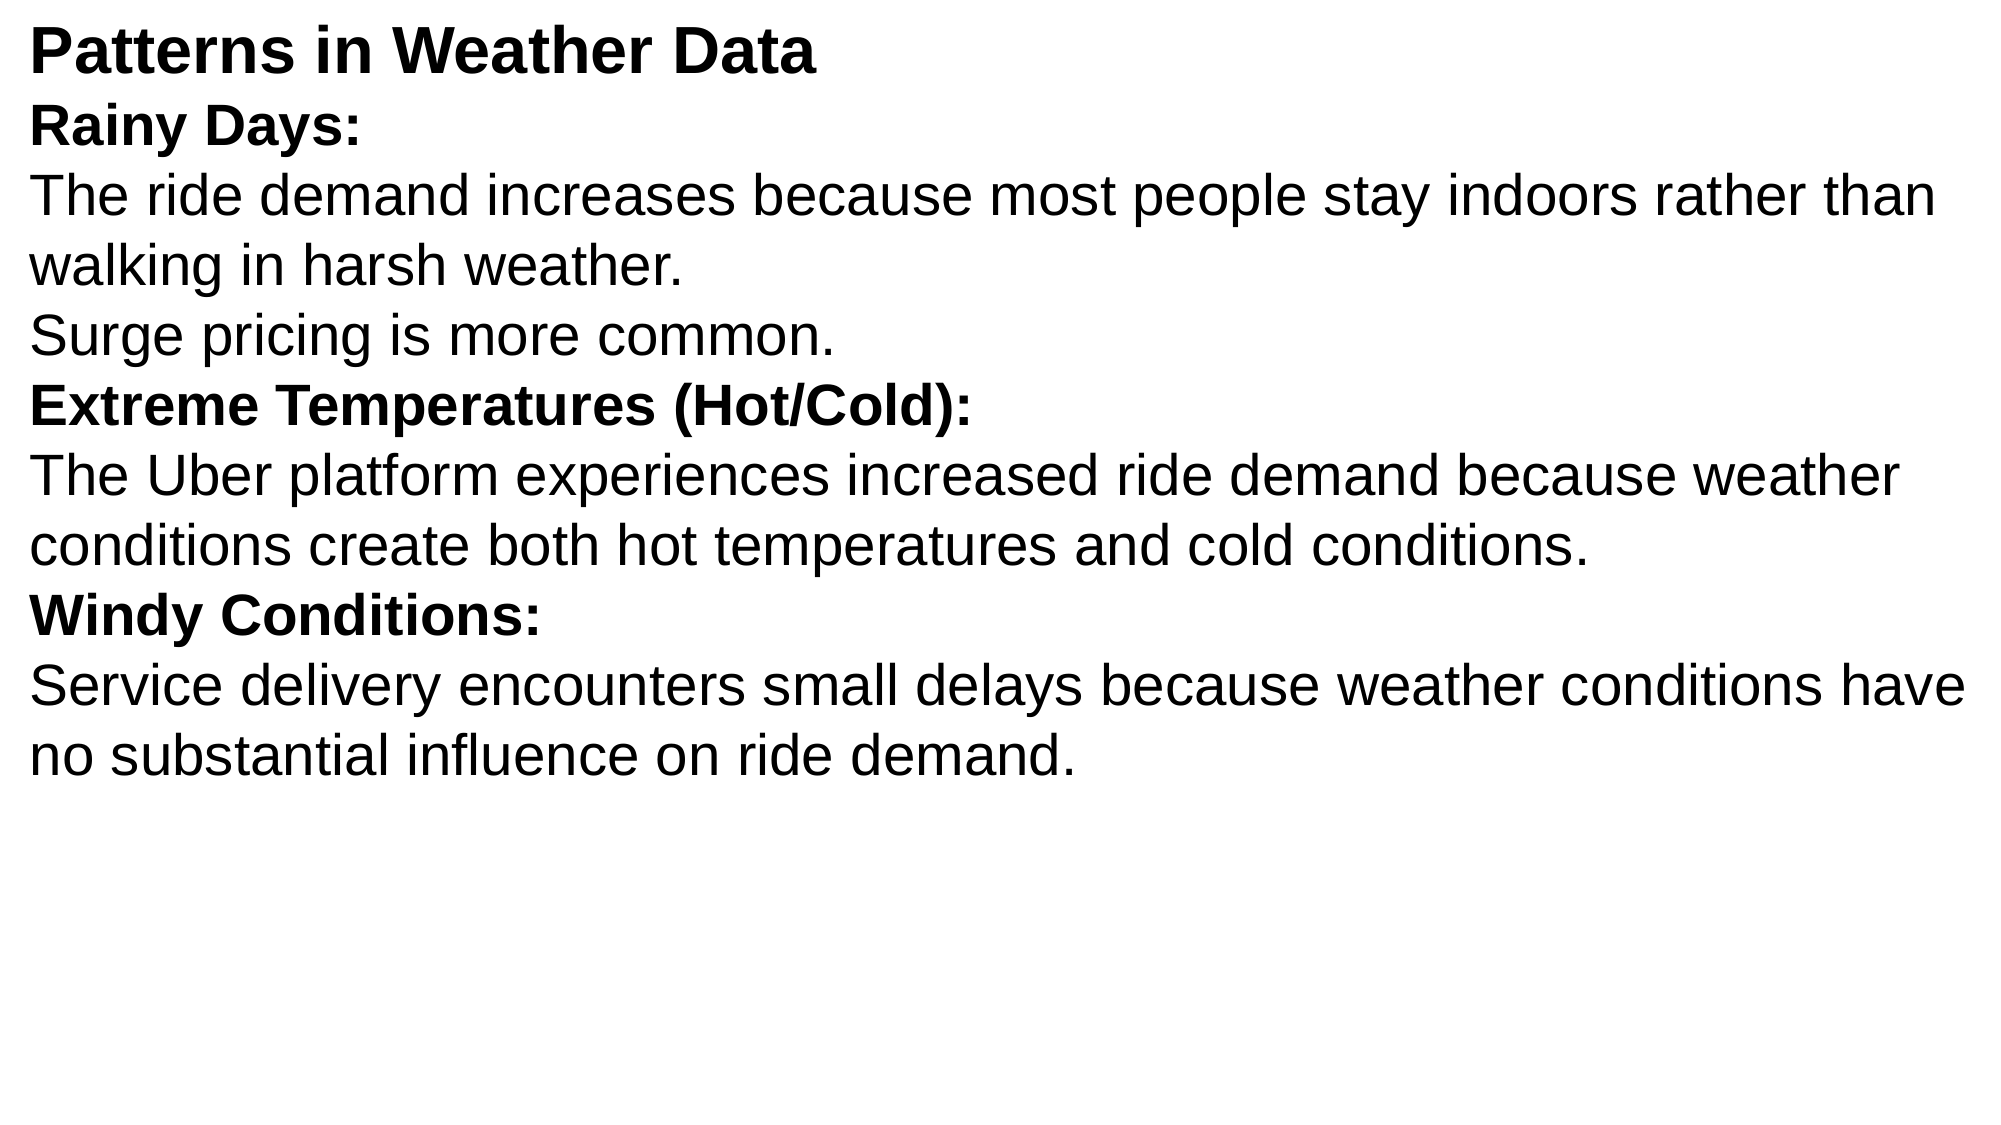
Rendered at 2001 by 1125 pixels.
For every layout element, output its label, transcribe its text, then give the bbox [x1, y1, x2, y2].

text_box Patterns in Weather Data Rainy Days: The ride demand increases because most people stay indoors rather than walking in harsh weather. Surge pricing is more common. Extreme Temperatures (Hot/Cold): The Uber platform experiences increased ride demand because weather conditions create both hot temperatures and cold conditions. Windy Conditions: Service delivery encounters small delays because weather conditions have no substantial influence on ride demand. [15, 0, 2000, 795]
